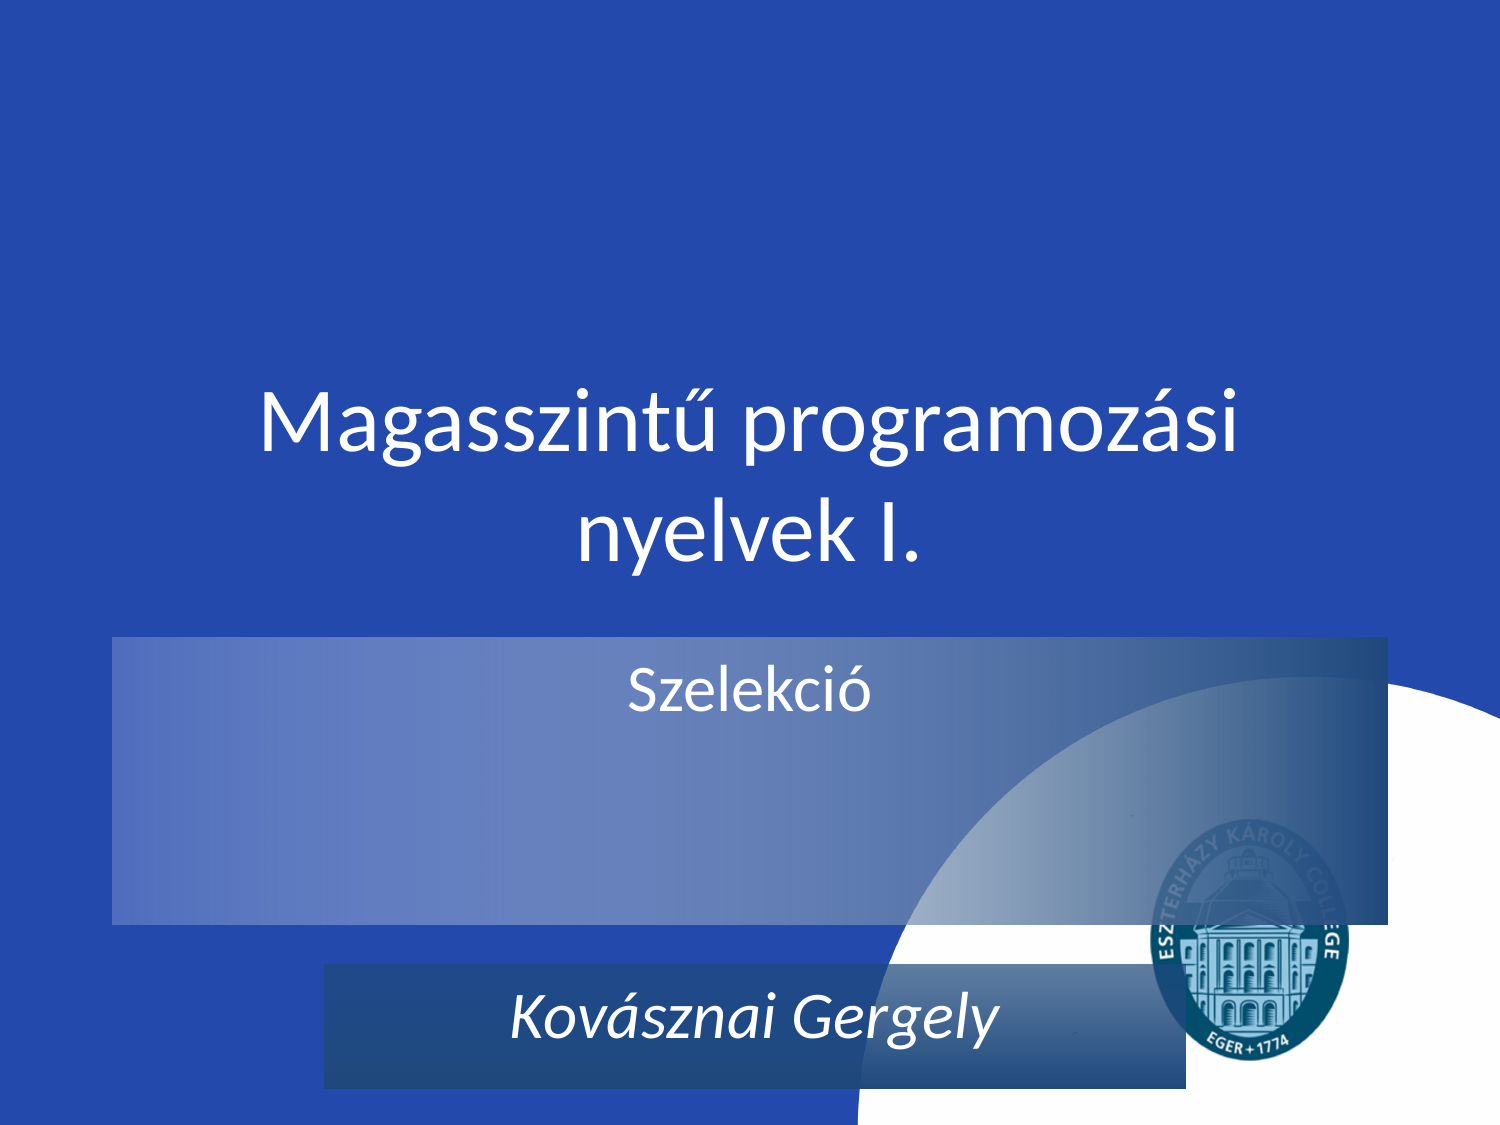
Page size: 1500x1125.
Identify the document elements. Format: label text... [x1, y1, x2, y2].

picture [0, 0, 1500, 1125]
text_box Kovásznai Gergely [324, 964, 1186, 1089]
title Magasszintű programozási nyelvek I. [112, 349, 1388, 591]
subtitle Szelekció [112, 637, 1388, 925]
